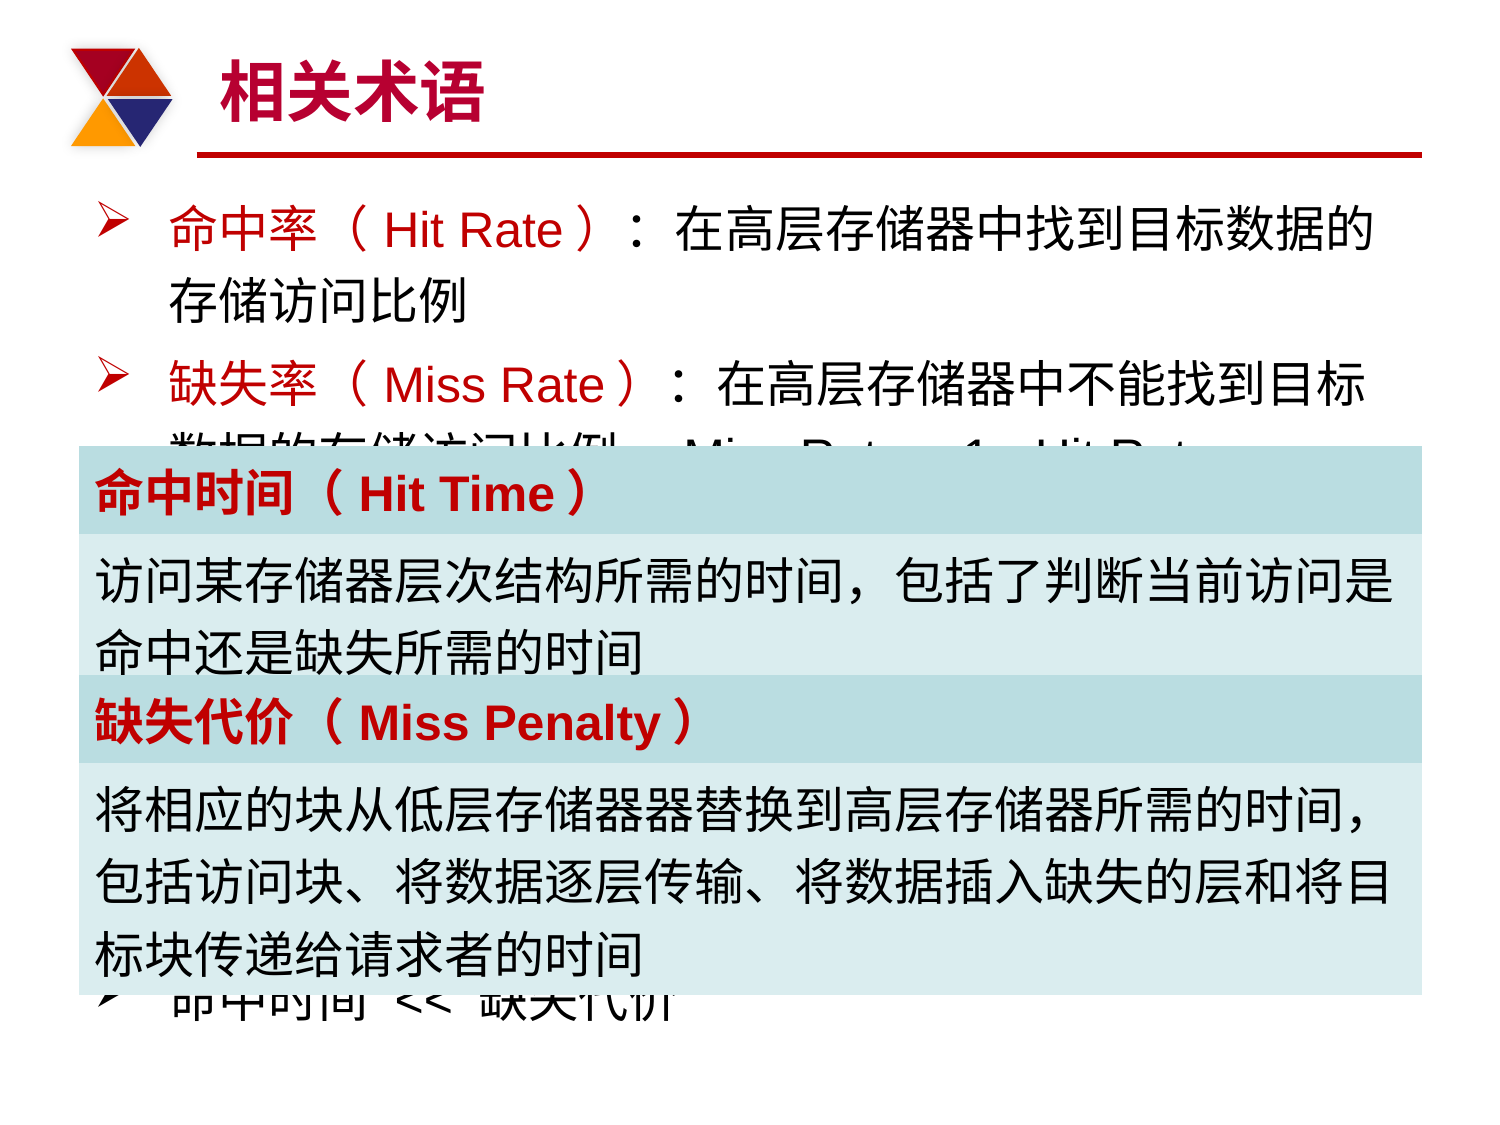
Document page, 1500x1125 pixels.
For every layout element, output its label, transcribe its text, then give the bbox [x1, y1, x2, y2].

table_cell 将相应的块从低层存储器器替换到高层存储器所需的时间，包括访问块、将数据逐层传输、将数据插入缺失的层和将目标块传递给请求者的时间 [79, 763, 1422, 995]
table_header 缺失代价（Miss Penalty） [79, 675, 1422, 763]
table_header 命中时间（Hit Time） [79, 446, 1422, 534]
list 命中率（Hit Rate）：在高层存储器中找到目标数据的存储访问比例 缺失率（Miss Rate）：在高层存储器中不能找到目标数据的存储访问比例，Miss Rate = 1 - Hit Rate 命中时间 << 缺失代价 [79, 181, 1422, 446]
list 命中率（Hit Rate）：在高层存储器中找到目标数据的存储访问比例 缺失率（Miss Rate）：在高层存储器中不能找到目标数据的存储访问比例，Miss Rate = 1 - Hit Rate 命中时间 << 缺失代价 [79, 995, 1422, 1075]
table_cell 访问某存储器层次结构所需的时间，包括了判断当前访问是命中还是缺失所需的时间 [79, 534, 1422, 675]
title 相关术语 [204, 36, 1405, 137]
